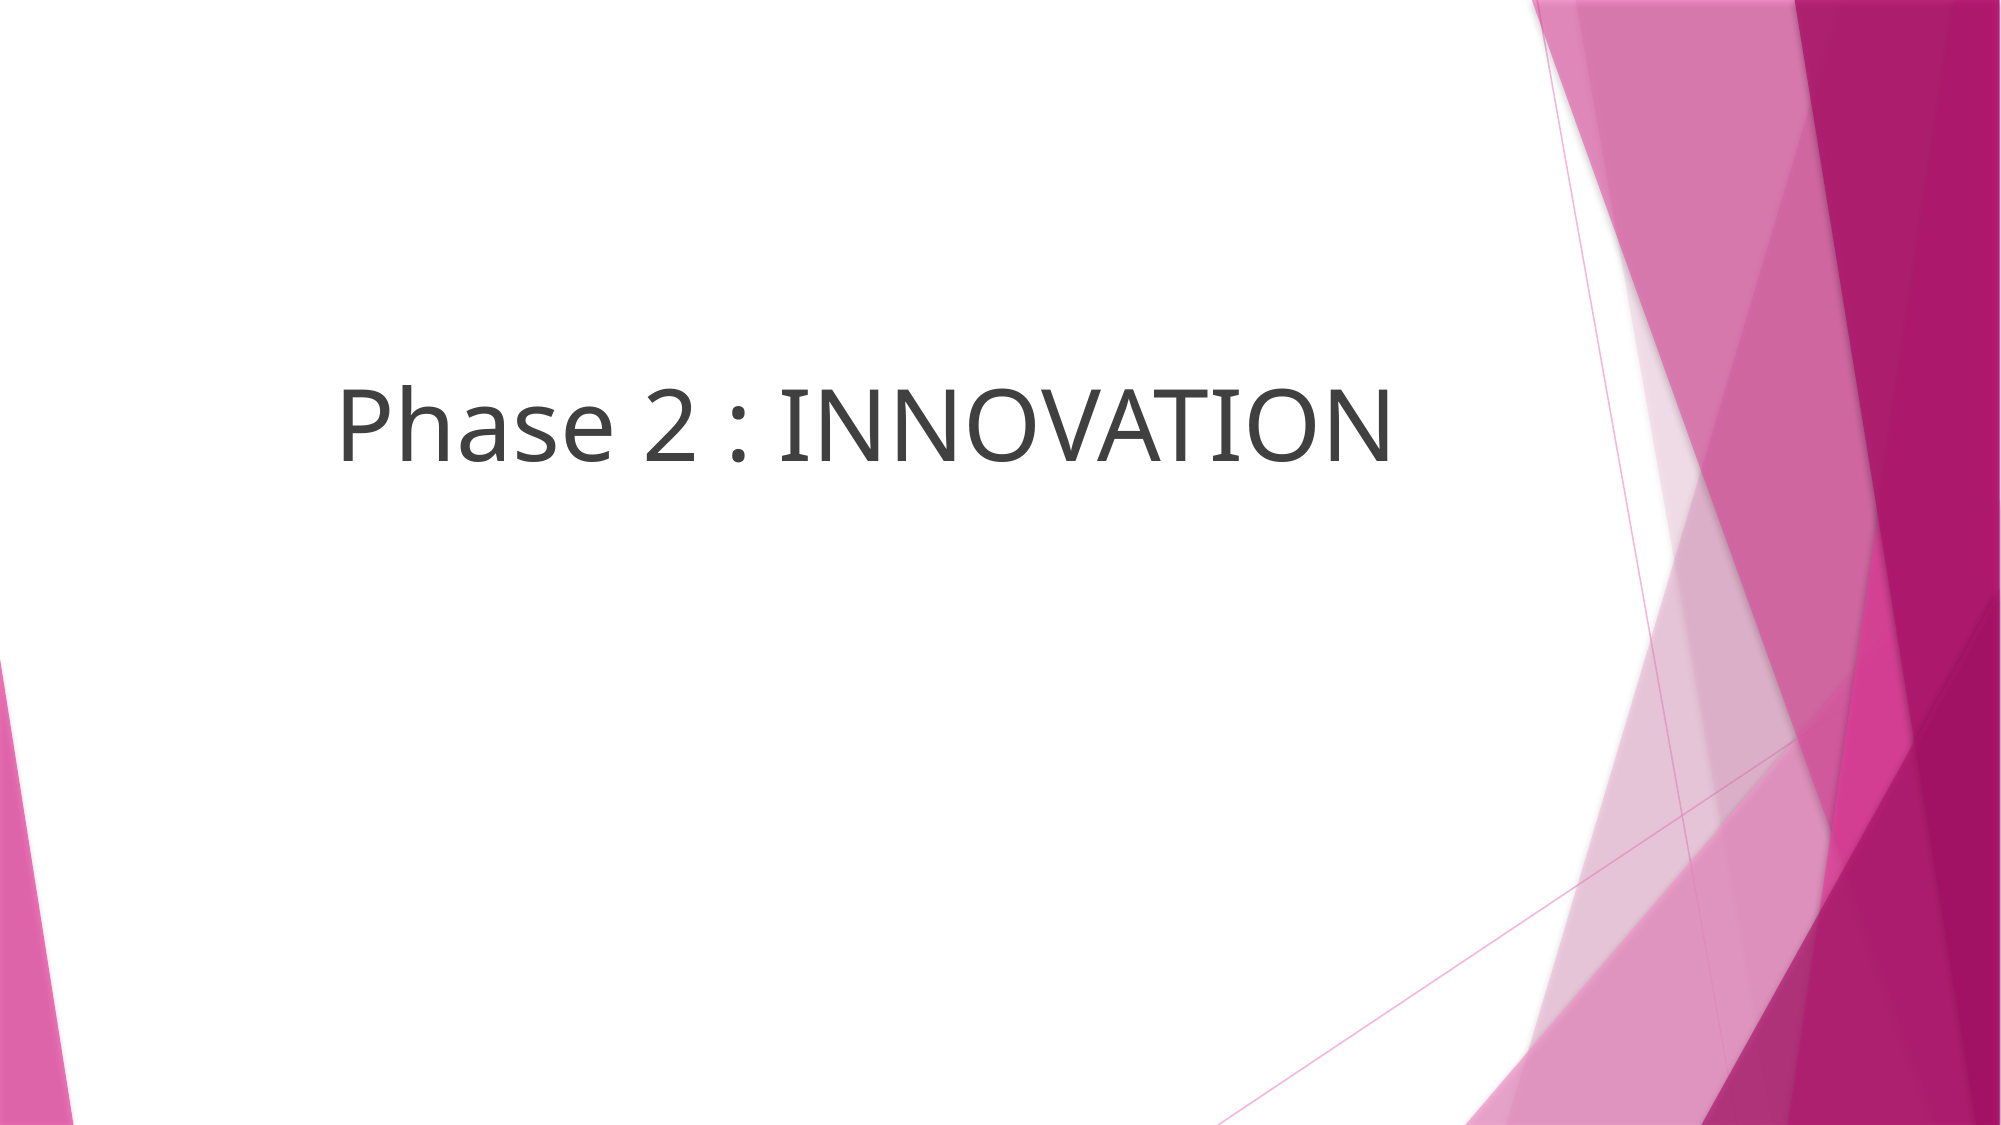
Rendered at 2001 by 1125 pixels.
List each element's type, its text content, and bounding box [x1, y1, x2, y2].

list Phase 2 : INNOVATION [111, 354, 1522, 992]
